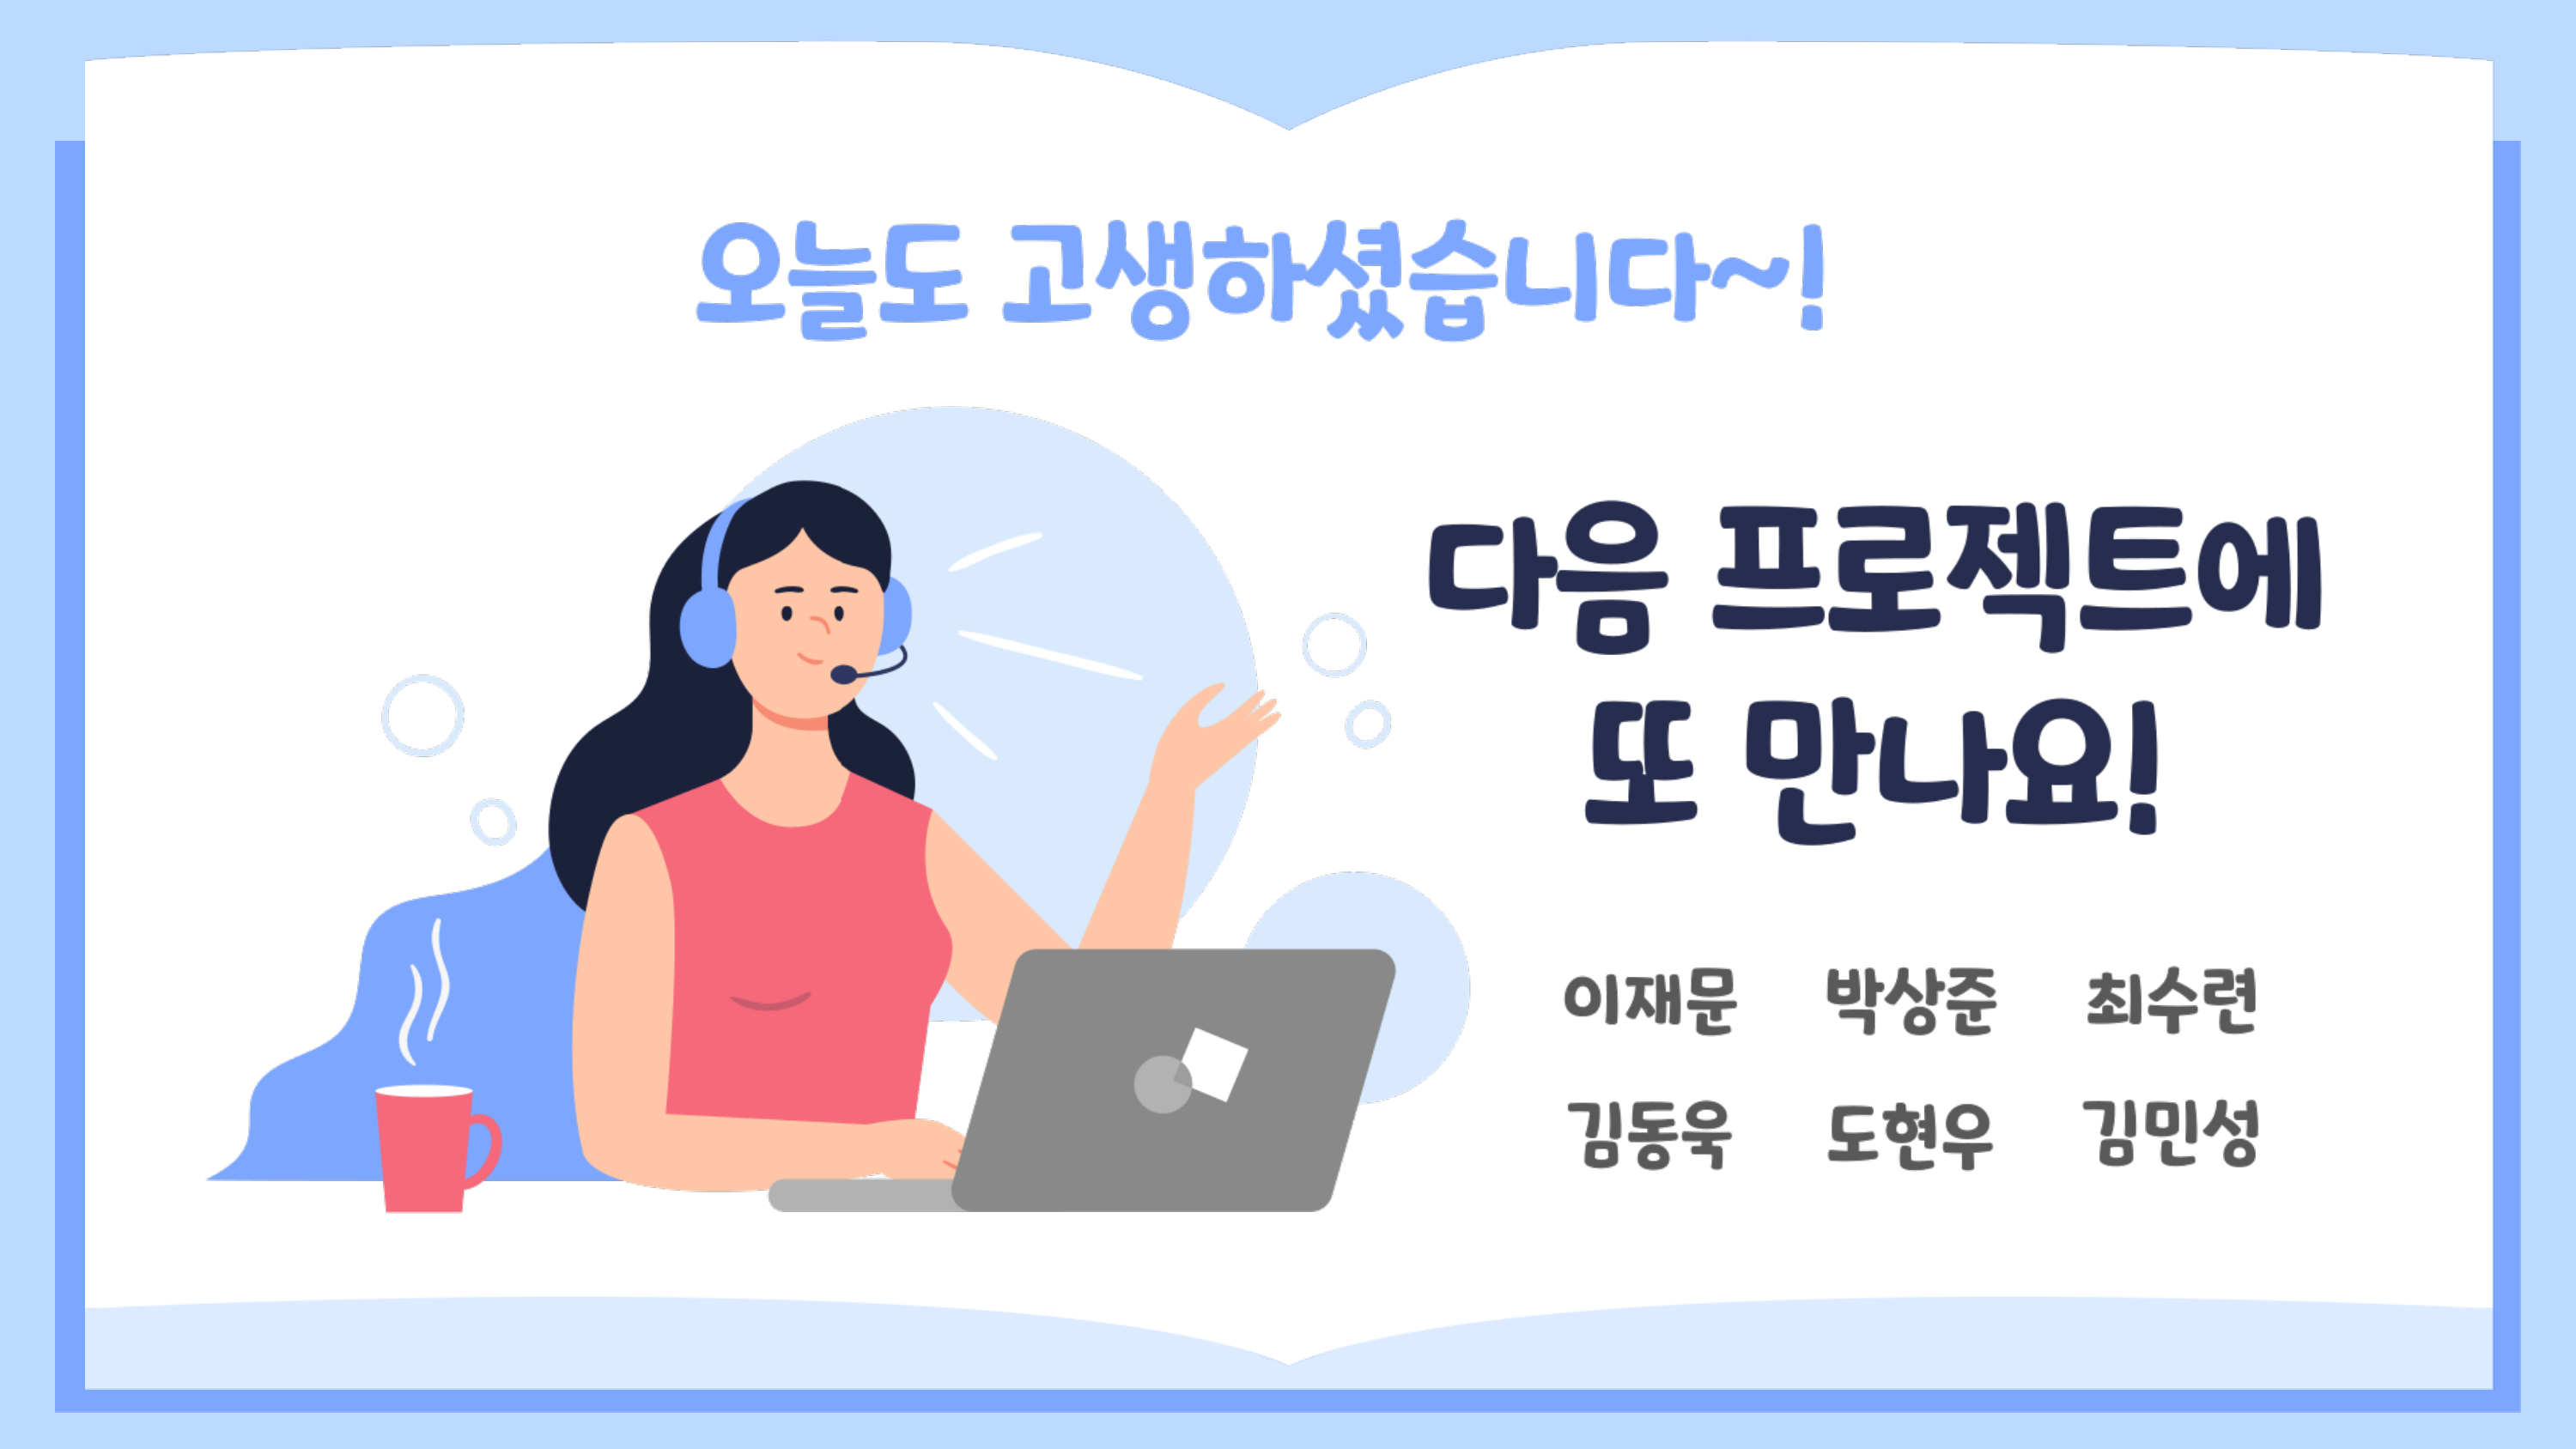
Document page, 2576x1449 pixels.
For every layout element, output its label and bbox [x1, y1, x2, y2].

text_box [55, 141, 2521, 1413]
picture [460, 169, 1897, 399]
picture [1412, 1070, 2296, 1203]
picture [1394, 435, 2412, 936]
text_box [85, 28, 2496, 1390]
picture [1413, 937, 2302, 1068]
text_box [194, 384, 1487, 1225]
